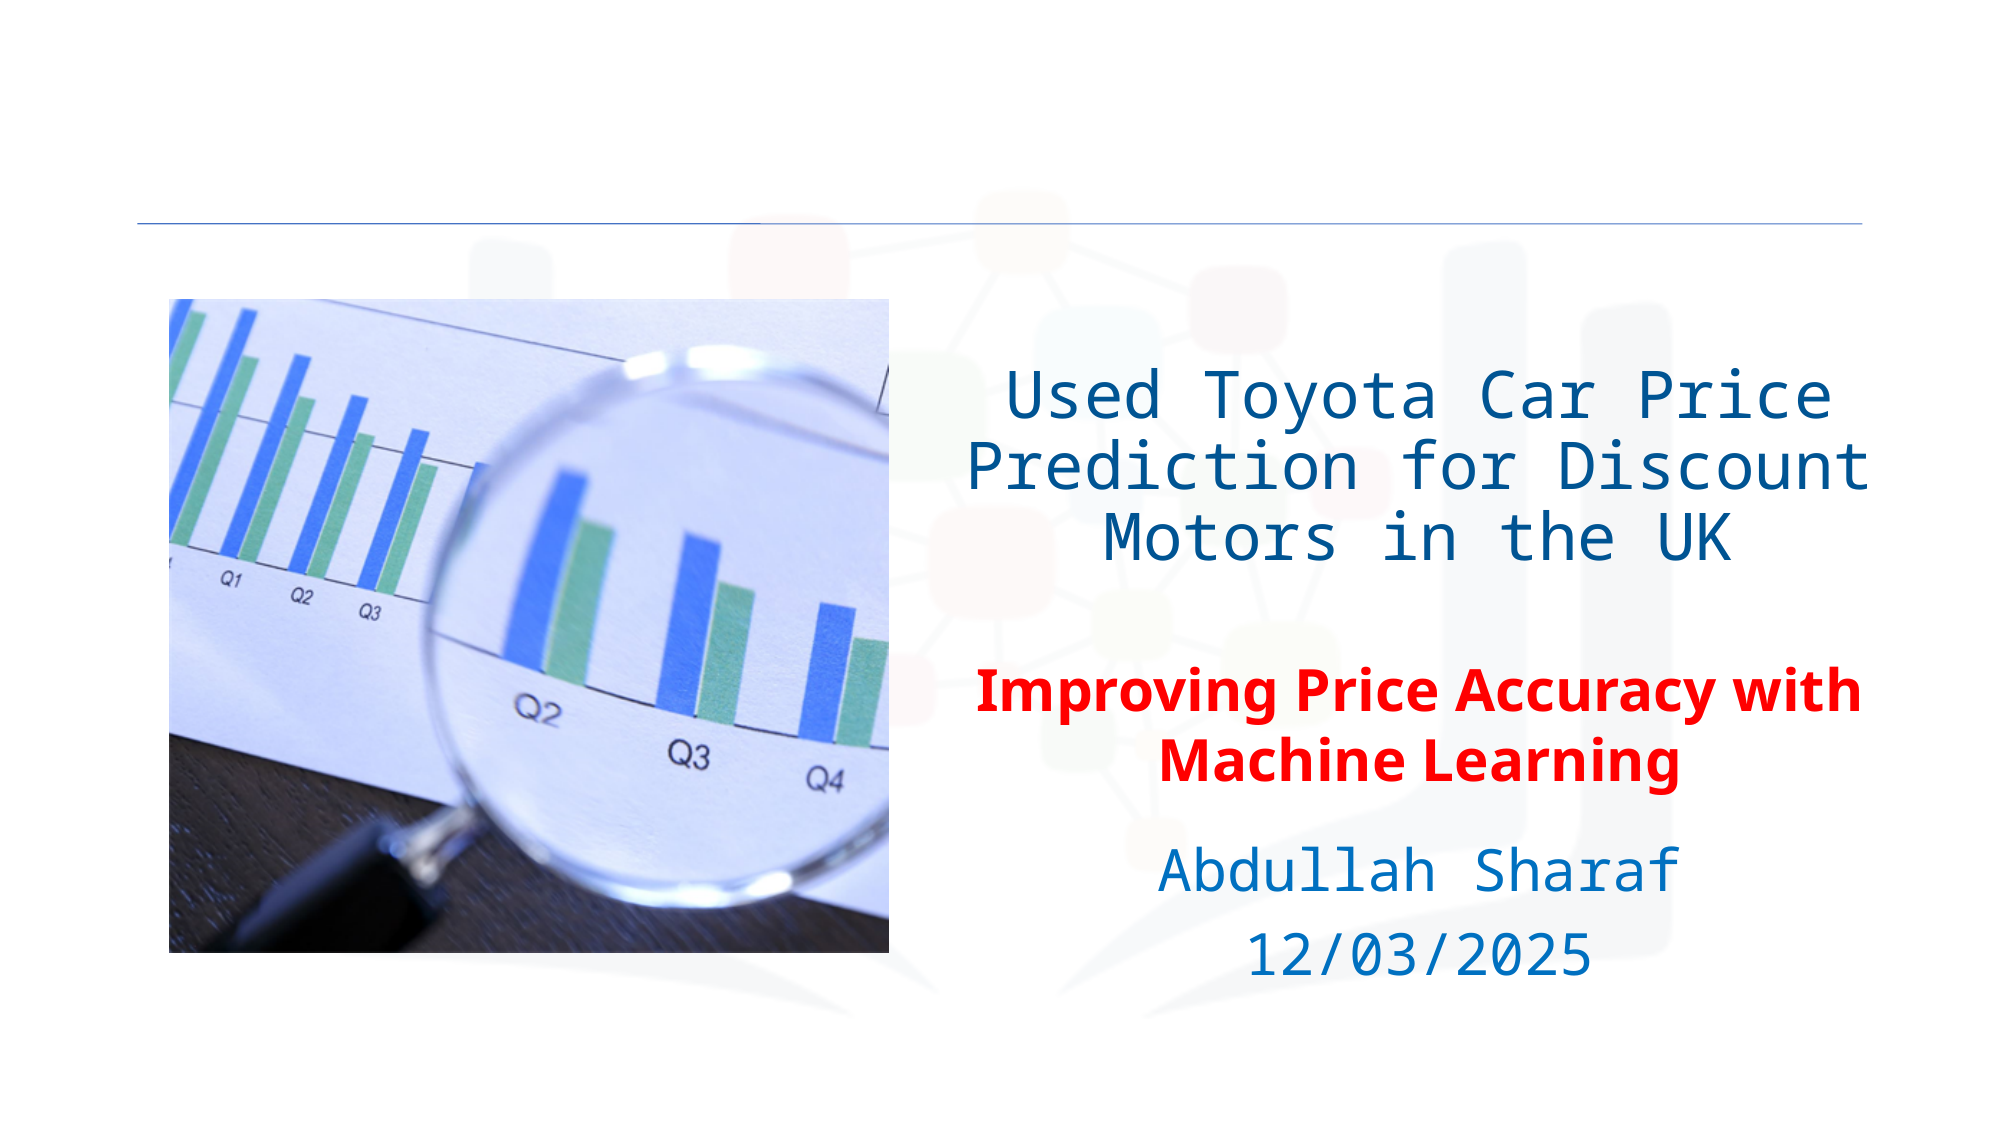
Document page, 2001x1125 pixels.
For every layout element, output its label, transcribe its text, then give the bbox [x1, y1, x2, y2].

title Used Toyota Car Price Prediction for Discount Motors in the UK [950, 349, 1890, 588]
text_box Improving Price Accuracy with Machine Learning [908, 645, 1932, 800]
picture [169, 299, 889, 953]
list Abdullah Sharaf 12/03/2025 [994, 833, 1845, 1125]
